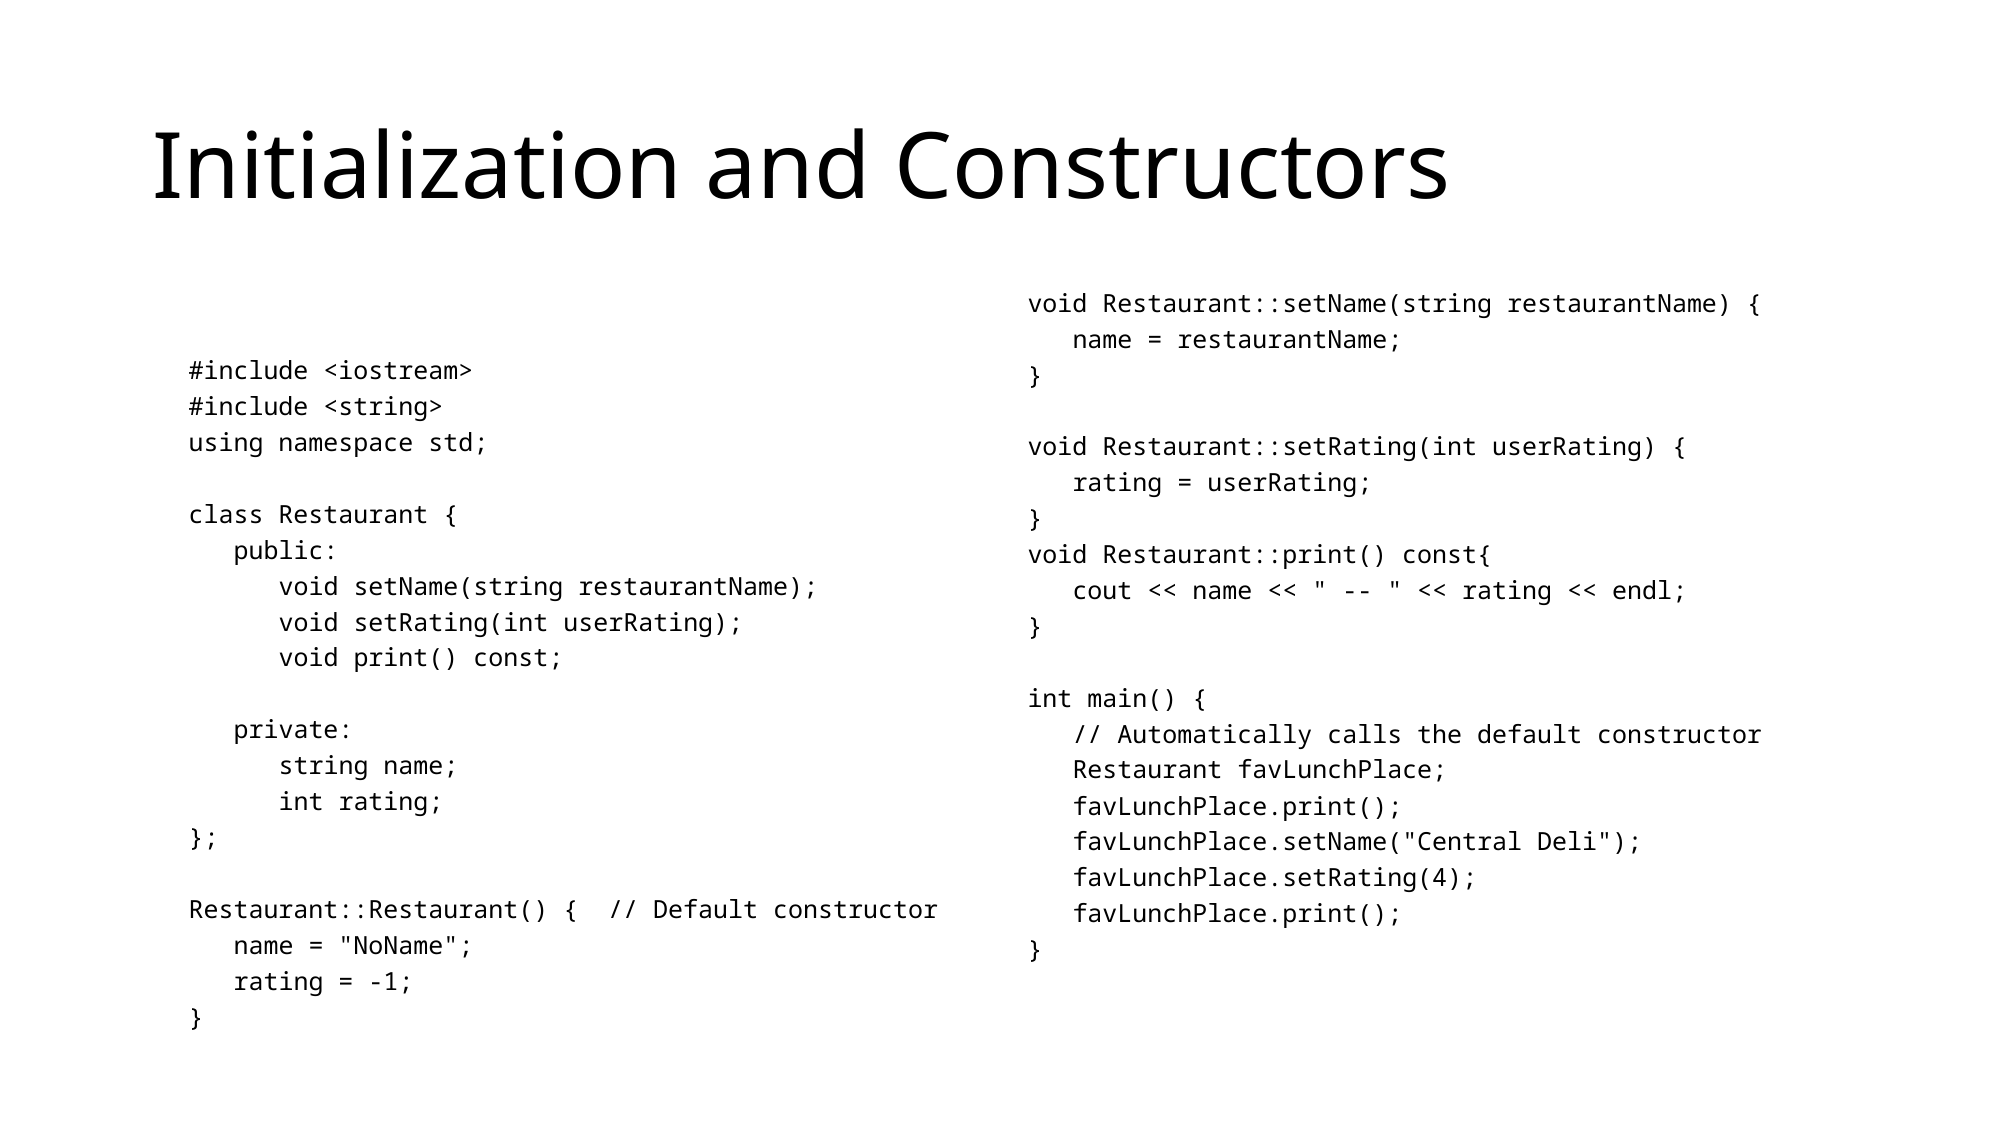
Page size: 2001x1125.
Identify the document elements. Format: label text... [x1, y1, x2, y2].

list void Restaurant::setName(string restaurantName) { name = restaurantName; } void Restaurant::setRating(int userRating) { rating = userRating; } void Restaurant::print() const{ cout << name << " -- " << rating << endl; } int main() { // Automatically calls the default constructor Restaurant favLunchPlace; favLunchPlace.print(); favLunchPlace.setName("Central Deli"); favLunchPlace.setRating(4); favLunchPlace.print(); } [1012, 243, 1863, 1014]
list #include <iostream> #include <string> using namespace std; class Restaurant { public: void setName(string restaurantName); void setRating(int userRating); void print() const; private: string name; int rating; }; Restaurant::Restaurant() { // Default constructor name = "NoName"; rating = -1; } [173, 299, 988, 1069]
title Initialization and Constructors [137, 59, 1863, 278]
